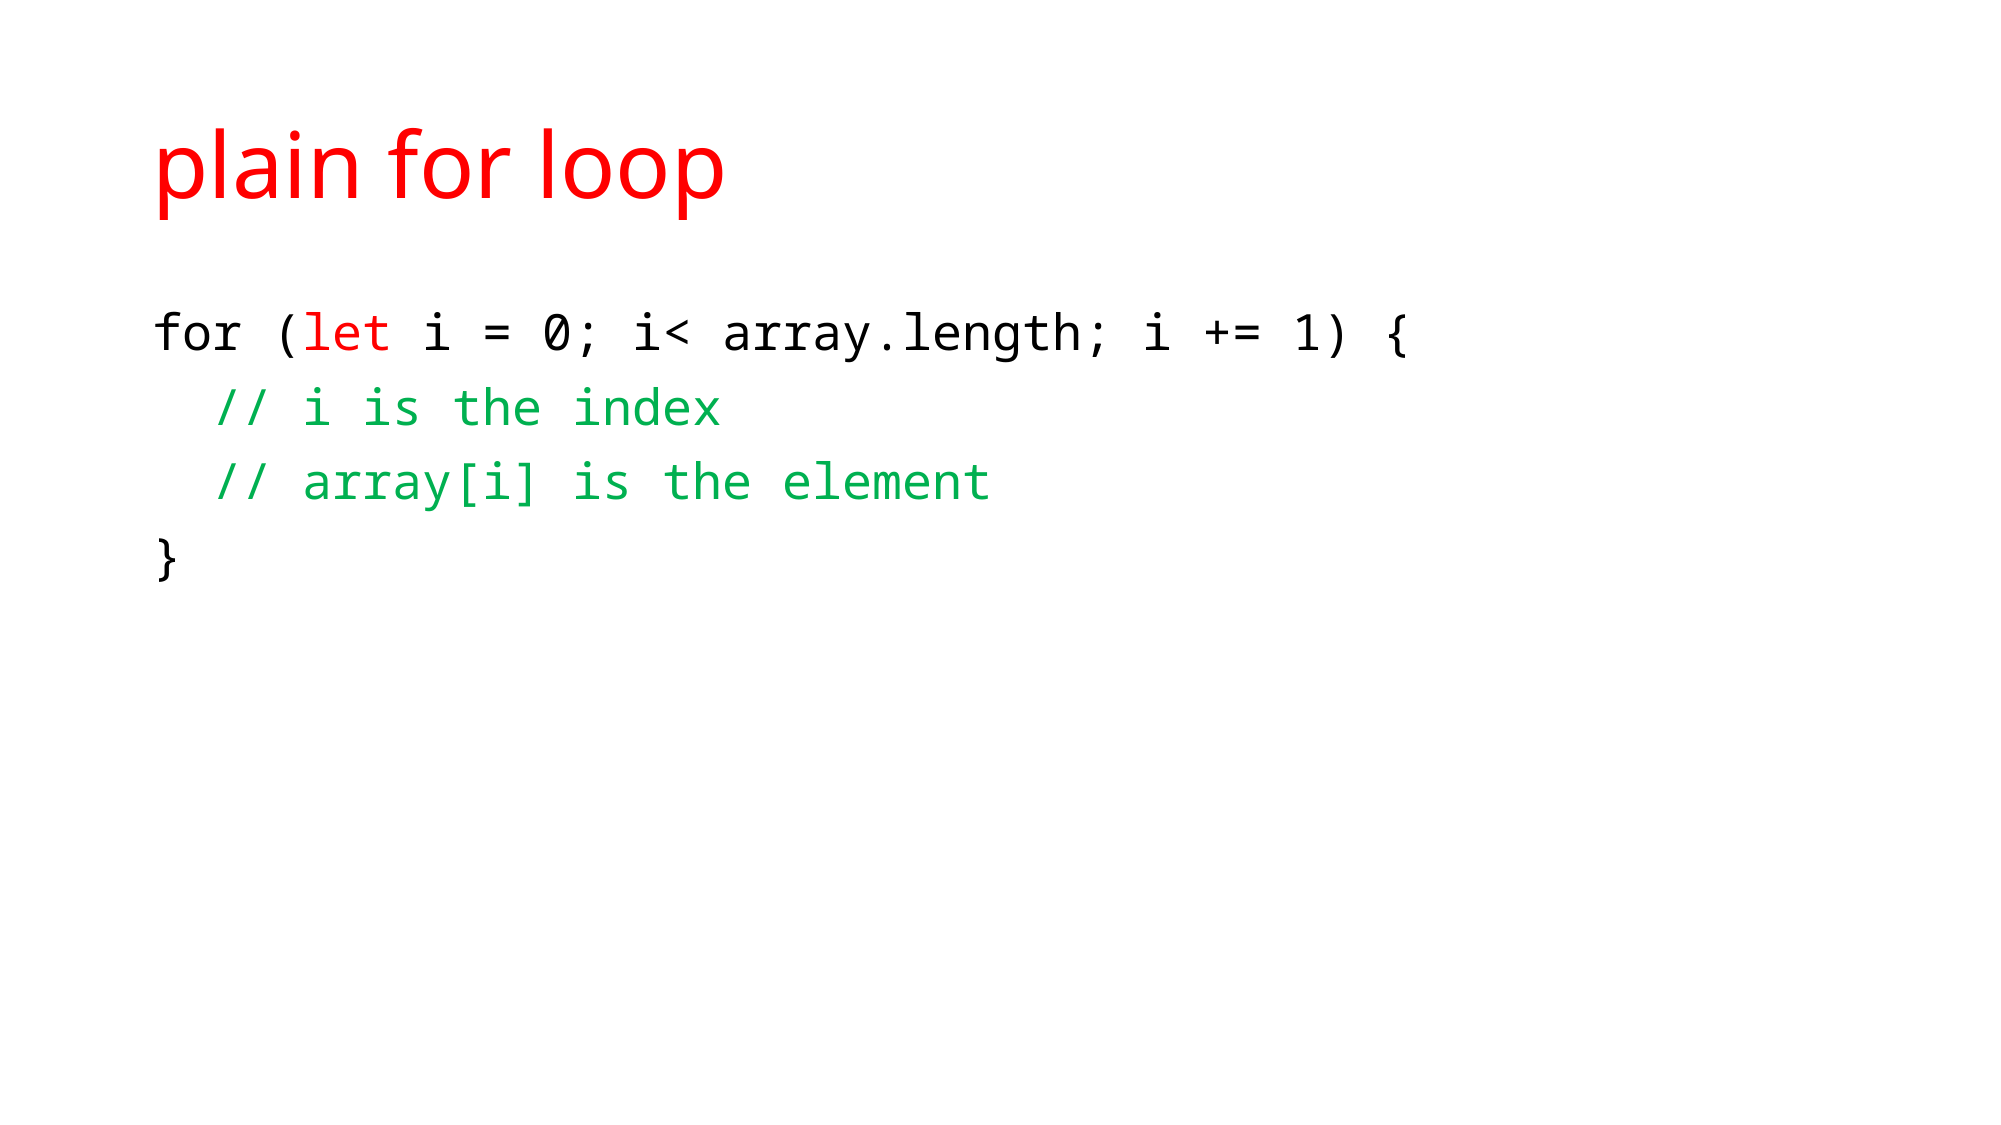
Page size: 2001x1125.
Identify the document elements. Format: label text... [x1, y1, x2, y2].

list for (let i = 0; i< array.length; i += 1) { // i is the index // array[i] is the element } [137, 299, 1863, 1014]
title plain for loop [137, 59, 1863, 278]
